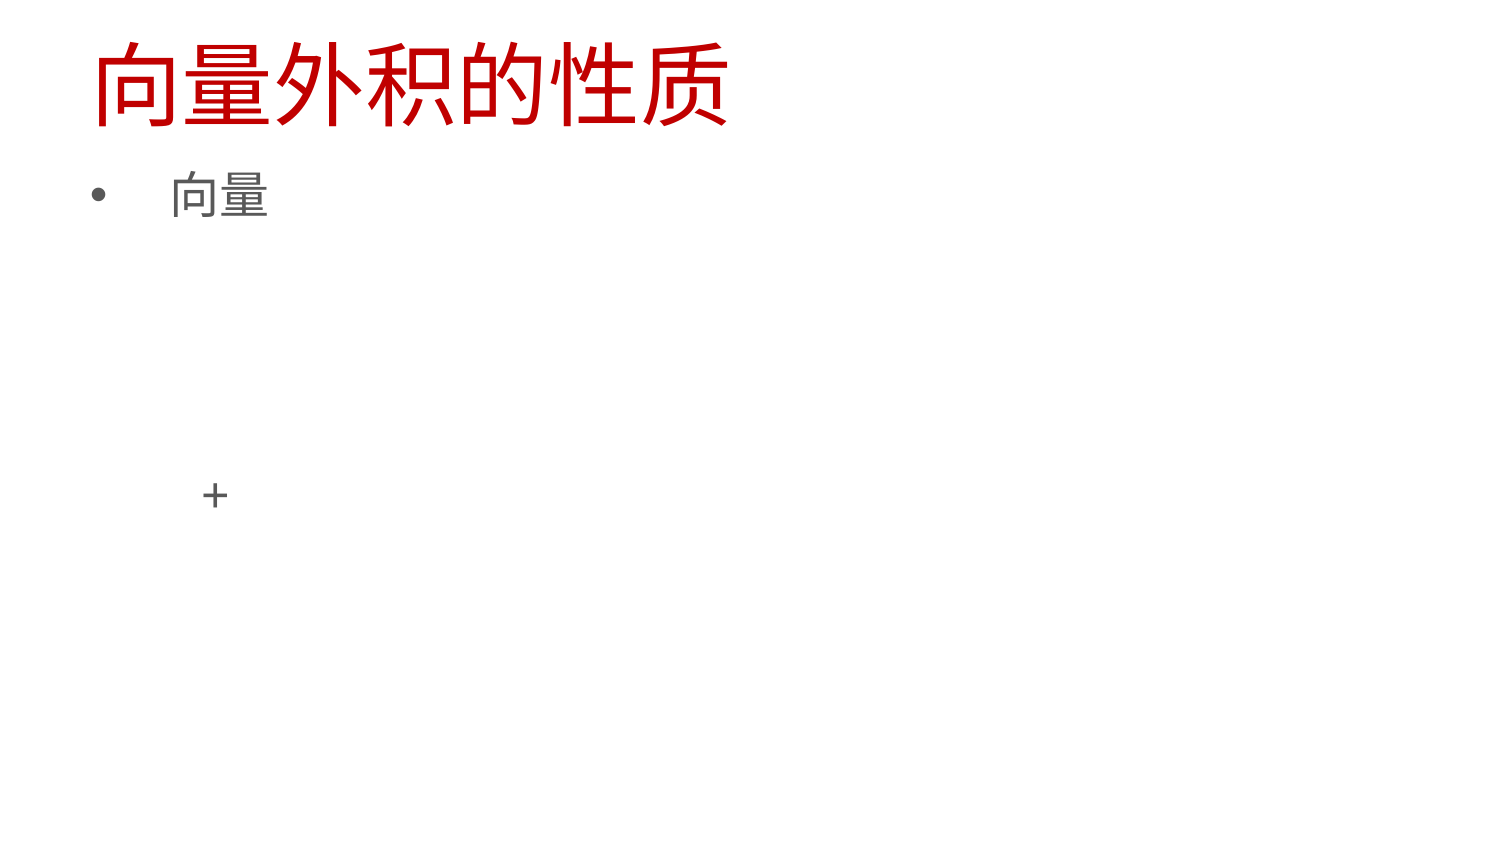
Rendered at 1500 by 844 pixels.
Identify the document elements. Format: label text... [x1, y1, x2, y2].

title 向量外积的性质 [75, 20, 1425, 137]
